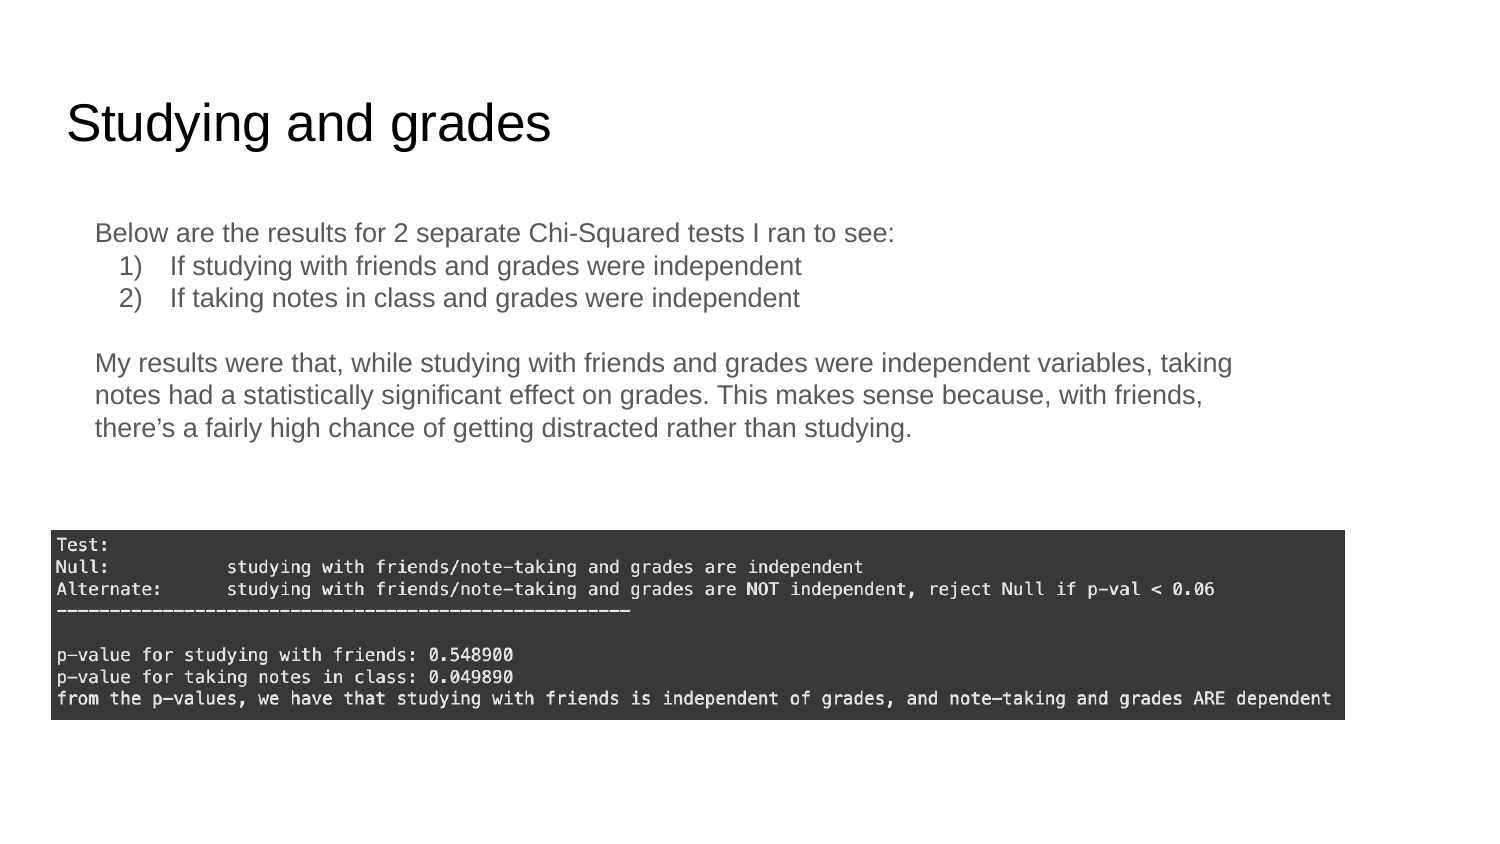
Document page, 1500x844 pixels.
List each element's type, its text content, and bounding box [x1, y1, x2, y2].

picture [50, 530, 1346, 720]
text_box Below are the results for 2 separate Chi-Squared tests I ran to see: If studying with friends and grades were independent If taking notes in class and grades were independent My results were that, while studying with friends and grades were independent variables, taking notes had a statistically significant effect on grades. This makes sense because, with friends, there’s a fairly high chance of getting distracted rather than studying. [79, 200, 1294, 498]
title Studying and grades [51, 72, 1449, 167]
